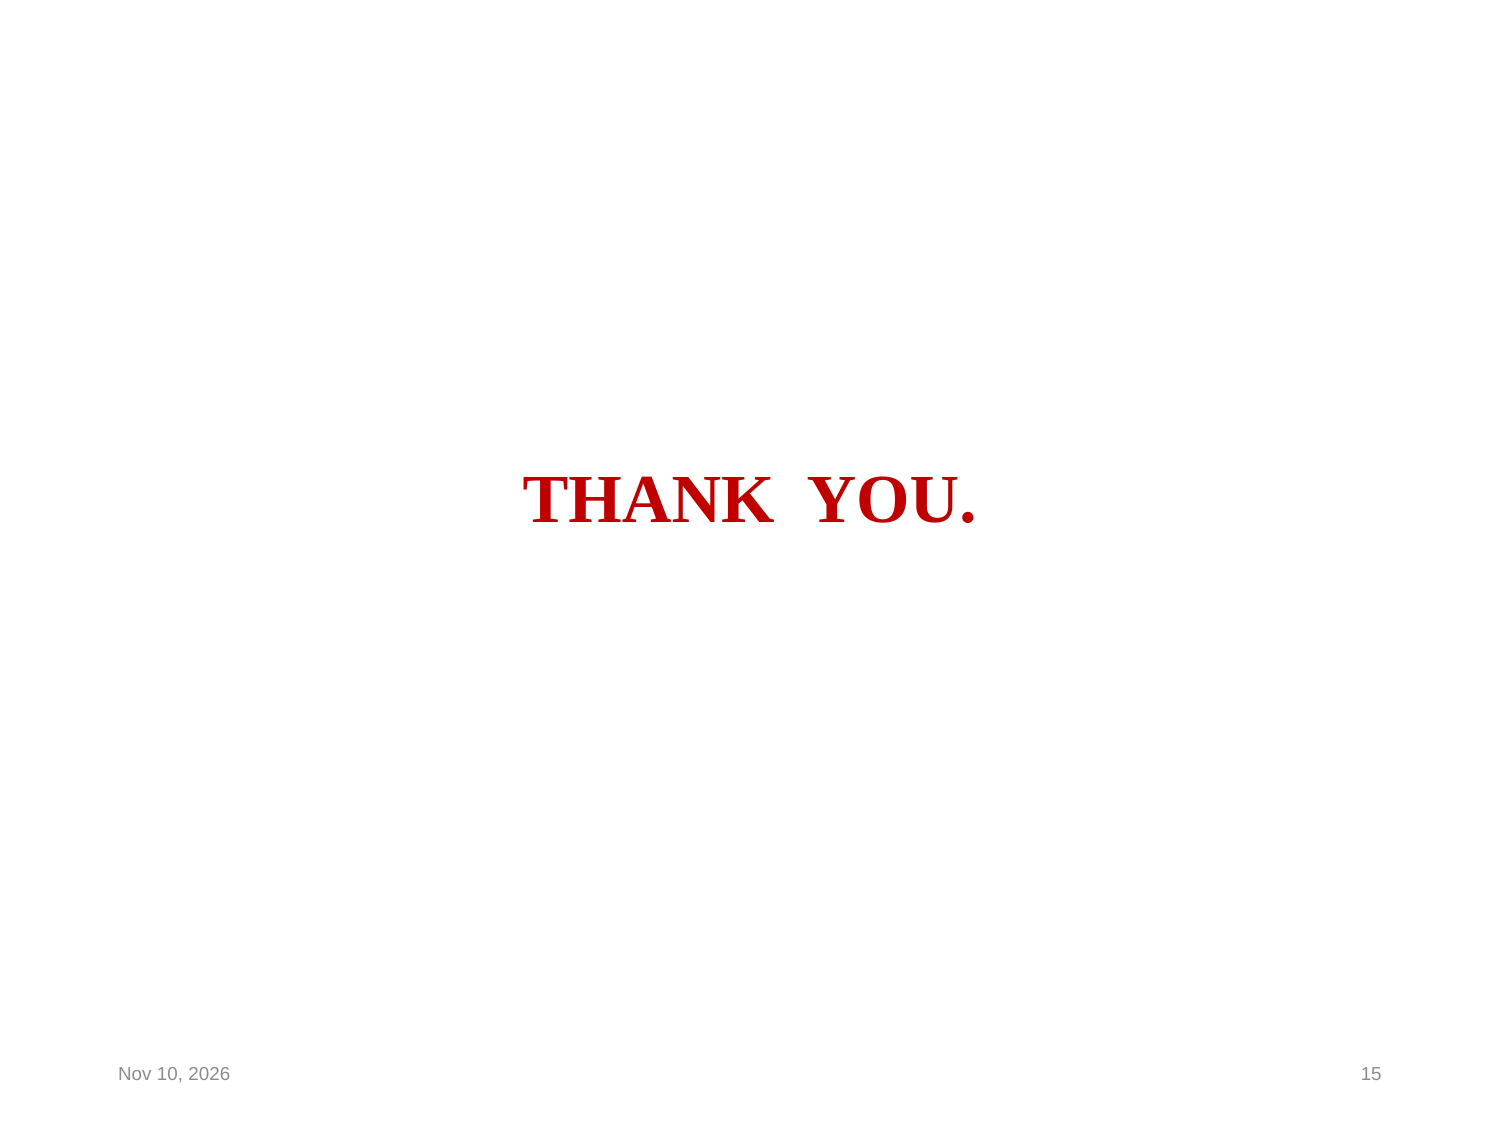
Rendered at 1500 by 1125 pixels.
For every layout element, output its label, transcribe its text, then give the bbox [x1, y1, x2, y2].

slide_number 26-Mar-22 [103, 1042, 441, 1103]
slide_number 15 [1059, 1042, 1397, 1103]
title THANK YOU. [75, 387, 1425, 613]
